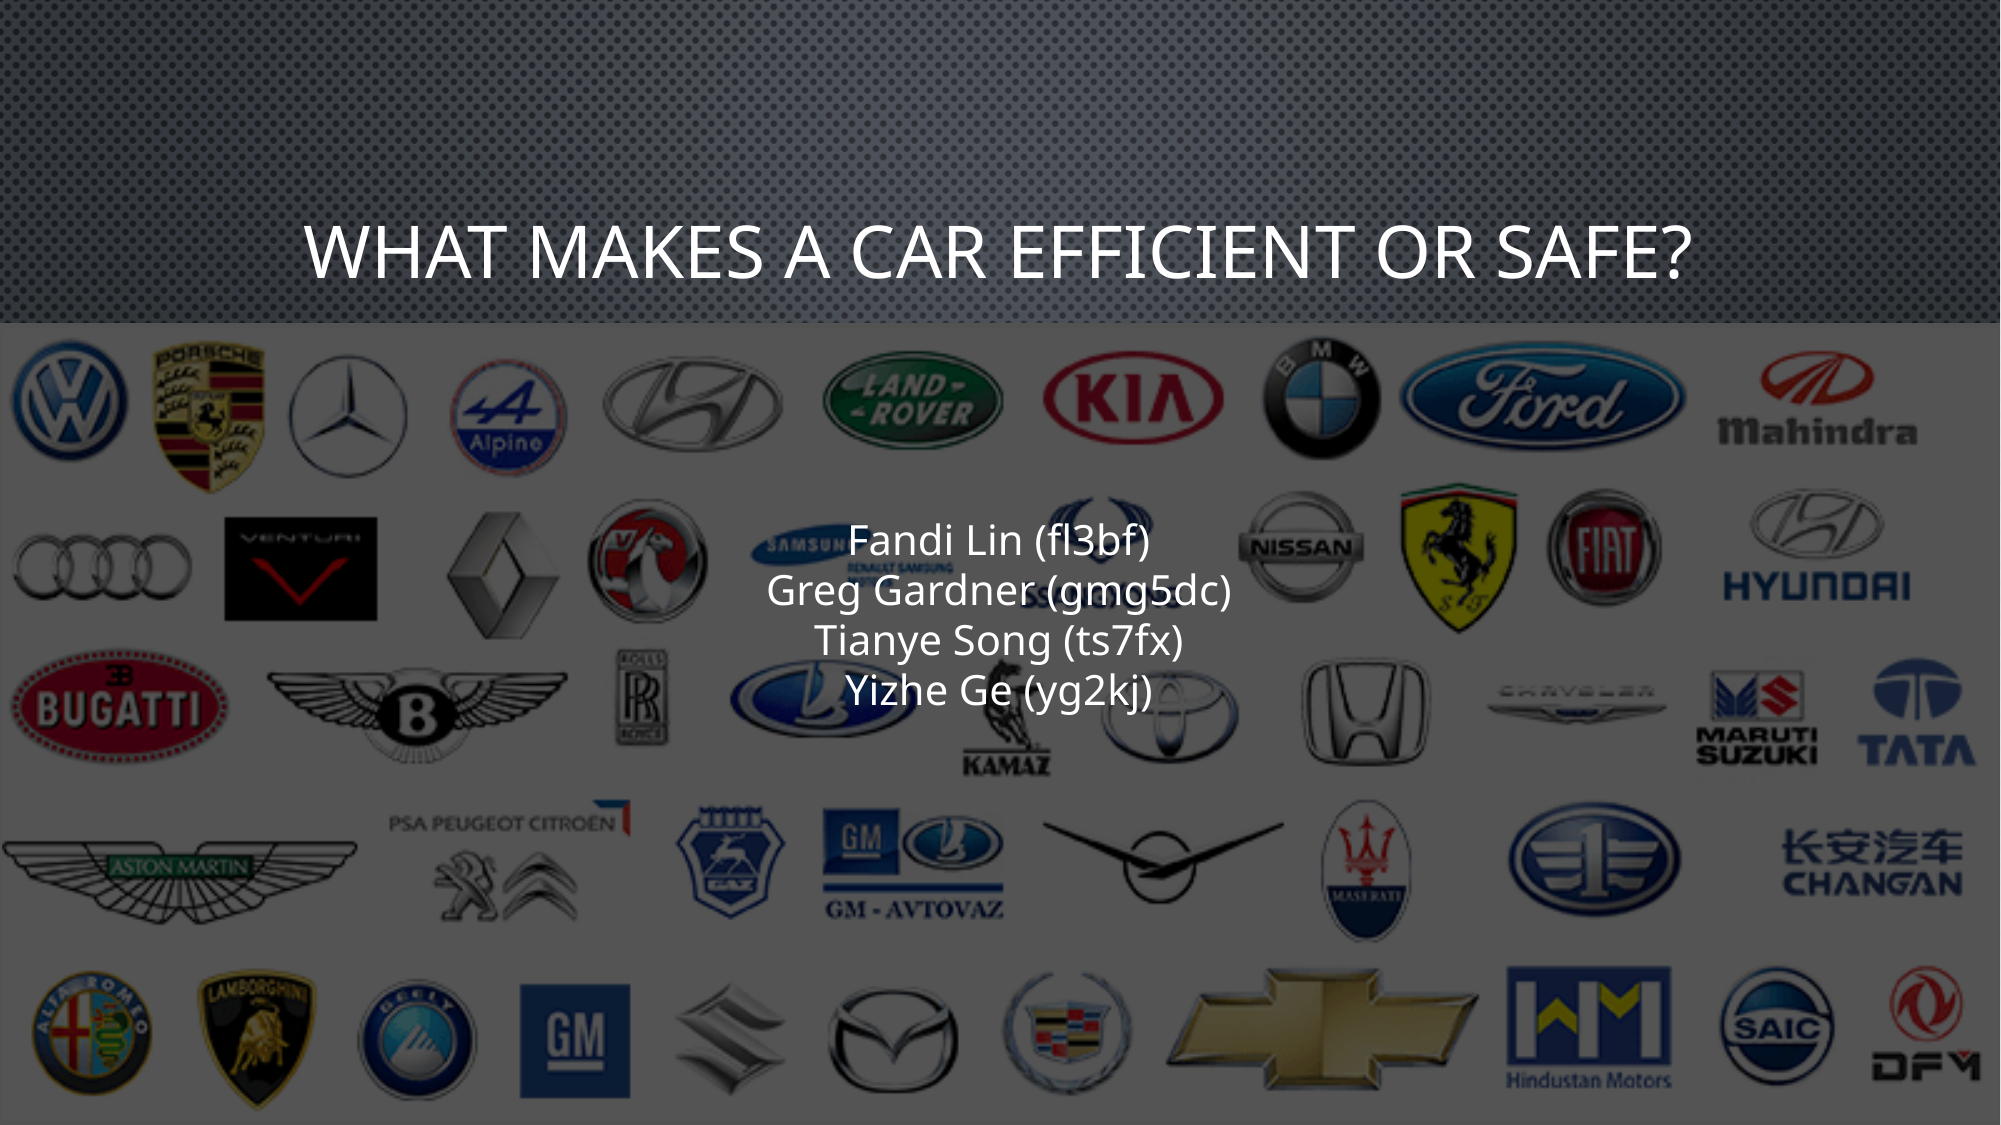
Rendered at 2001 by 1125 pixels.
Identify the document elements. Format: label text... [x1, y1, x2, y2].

title What makes a car efficient or safe? [287, 140, 1711, 301]
picture [0, 323, 2000, 1125]
